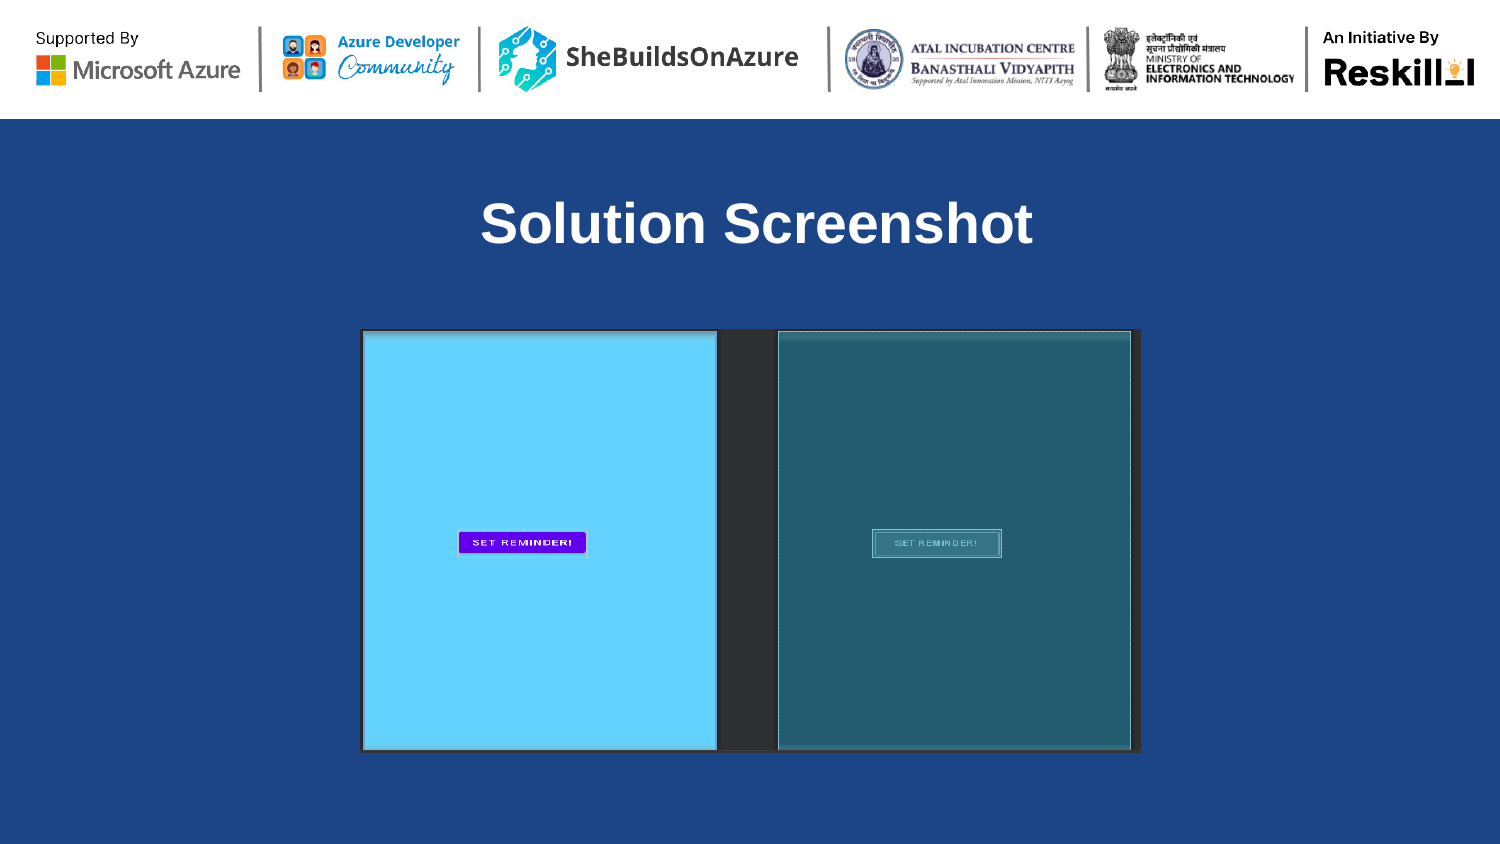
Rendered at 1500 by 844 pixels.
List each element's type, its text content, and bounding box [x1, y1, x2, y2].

picture [0, 0, 1500, 119]
picture [360, 329, 1141, 753]
title Solution Screenshot [66, 176, 1464, 271]
